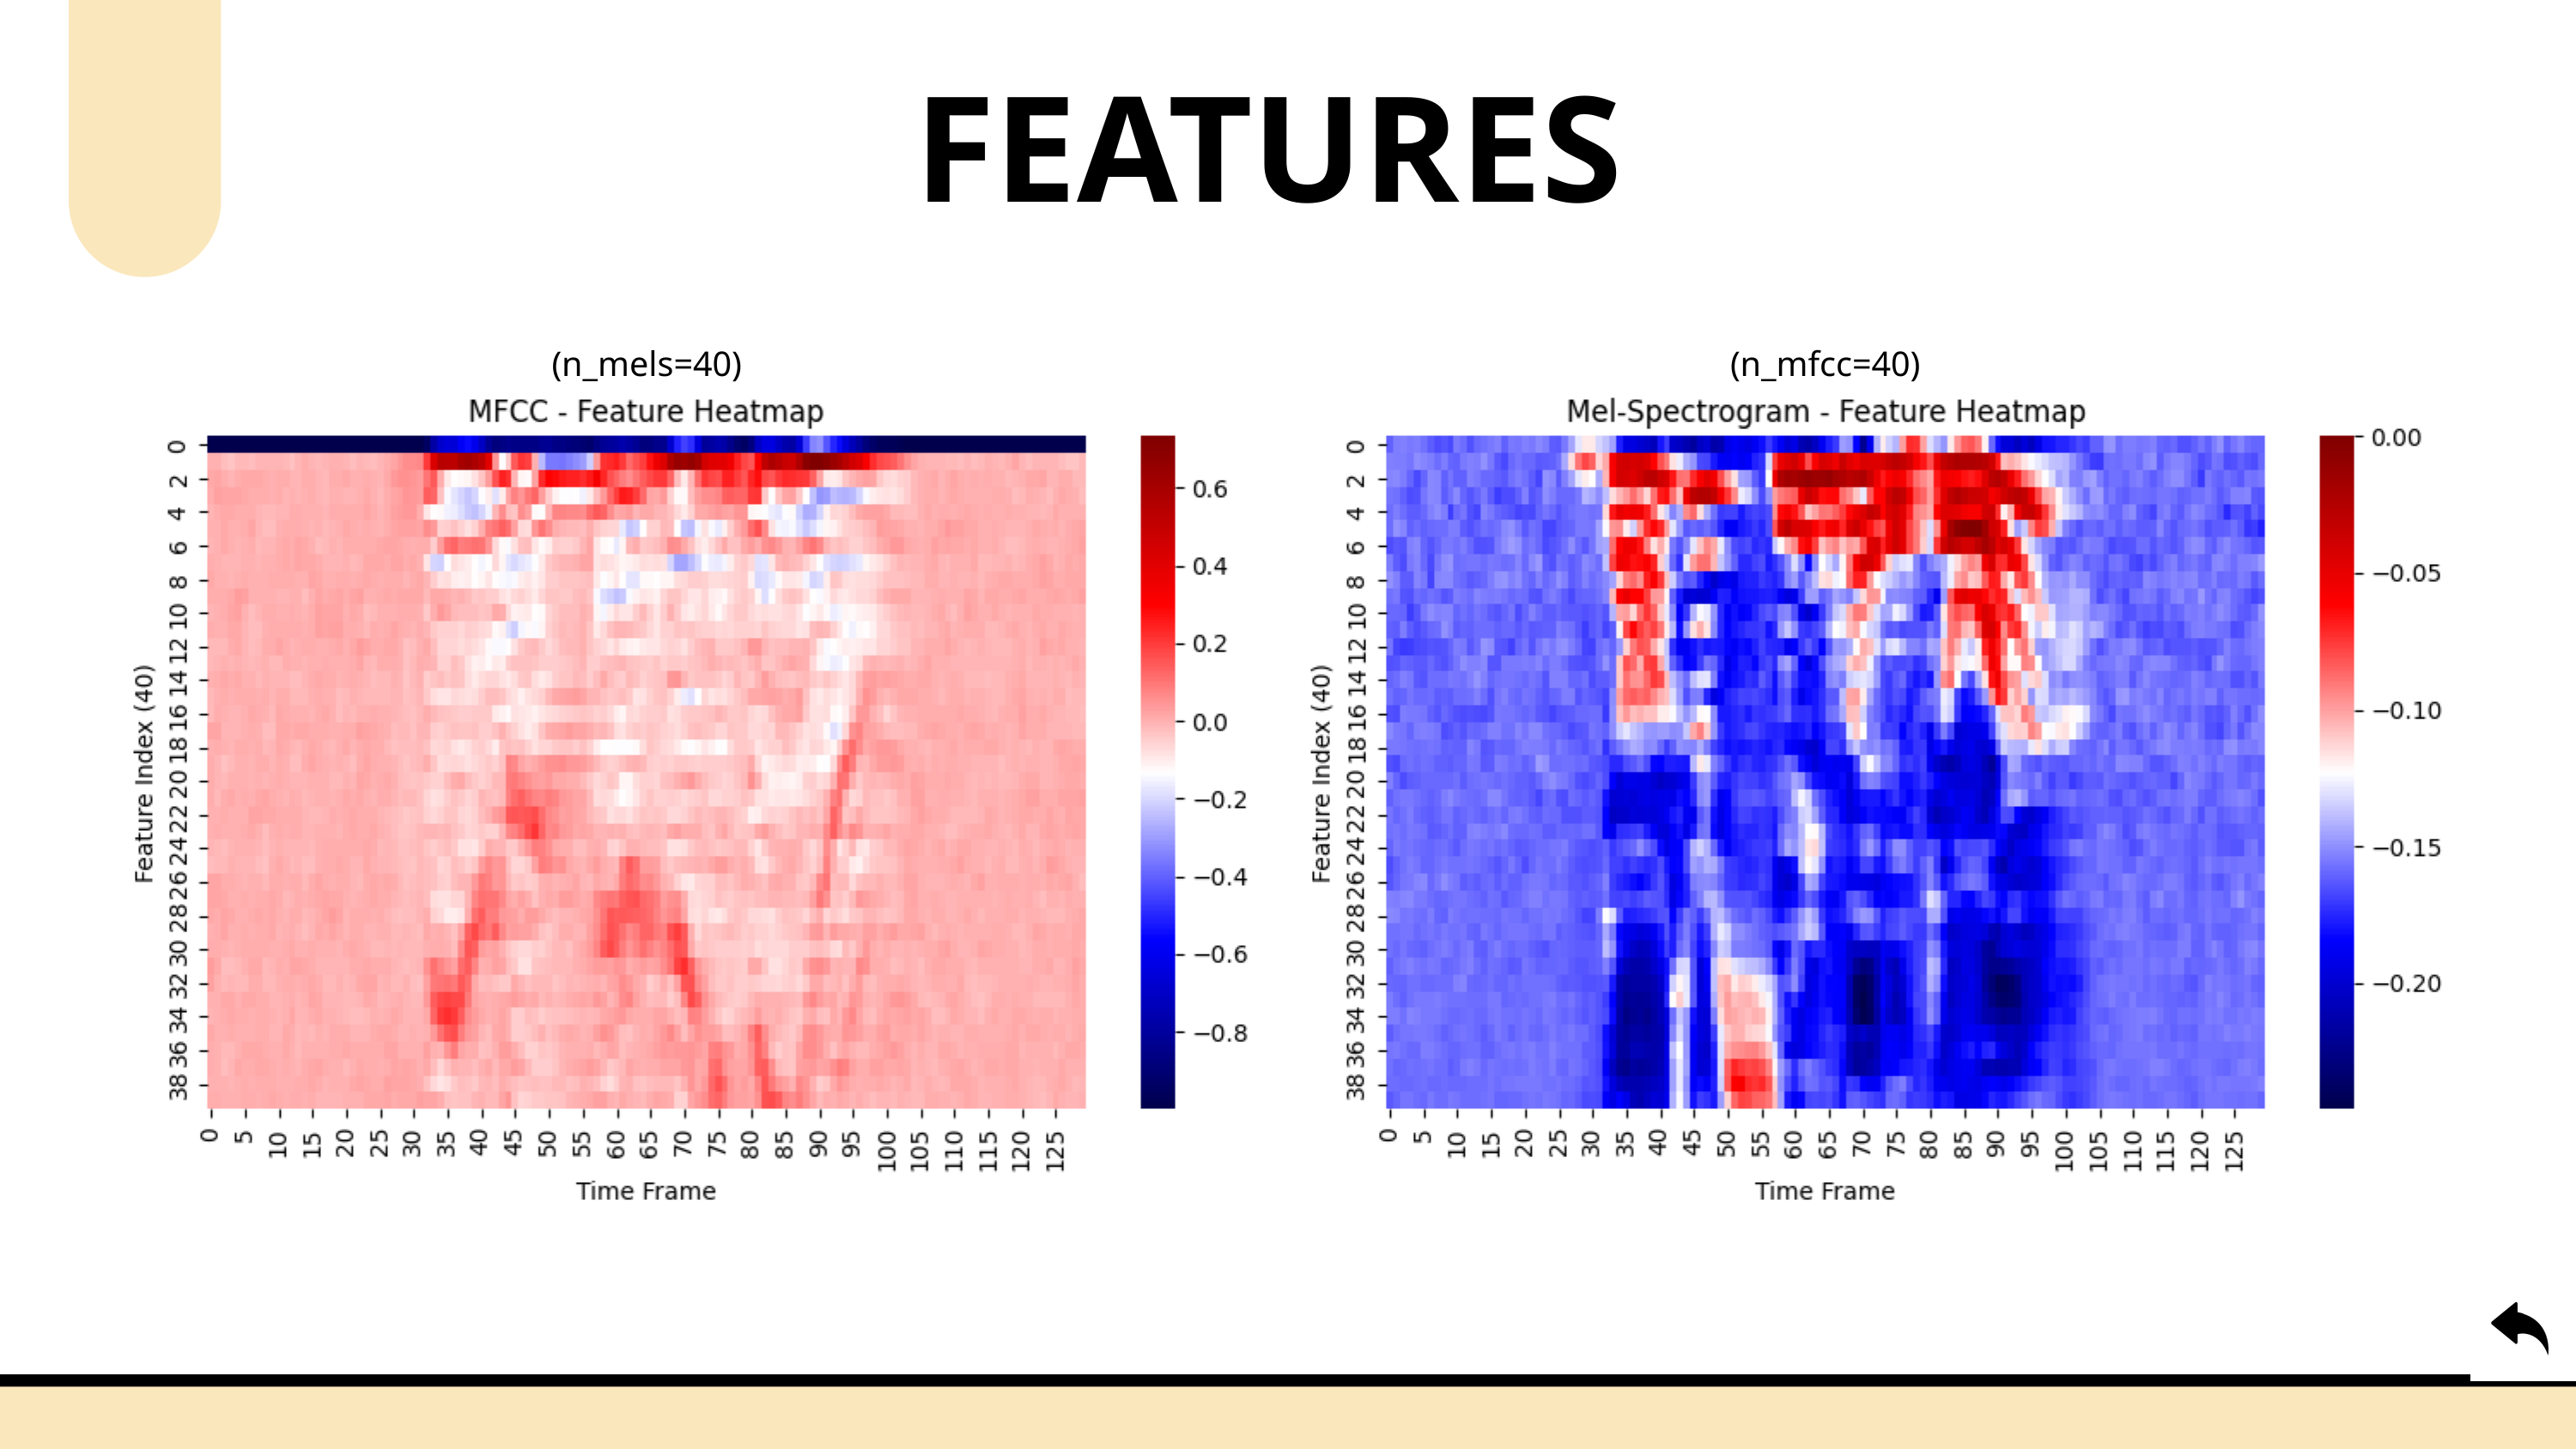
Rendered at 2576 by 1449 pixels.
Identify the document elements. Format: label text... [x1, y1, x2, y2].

text_box (n_mels=40) [549, 336, 744, 384]
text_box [0, 1379, 2576, 1449]
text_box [68, 0, 222, 277]
text_box (n_mfcc=40) [1714, 336, 1929, 384]
text_box [2470, 1275, 2576, 1377]
text_box [117, 381, 2459, 1222]
text_box FEATURES [438, 27, 2138, 232]
